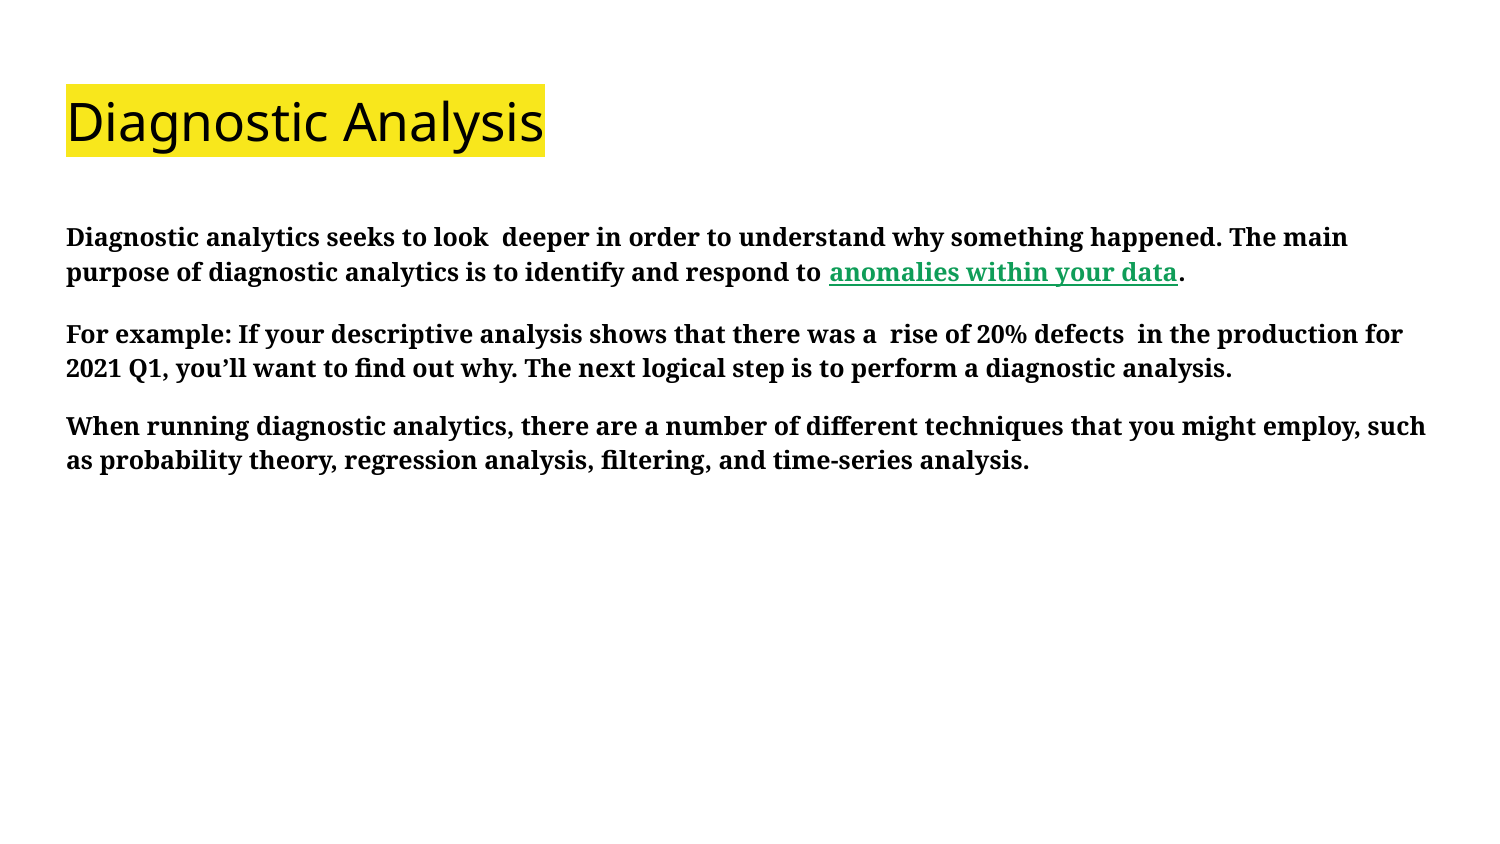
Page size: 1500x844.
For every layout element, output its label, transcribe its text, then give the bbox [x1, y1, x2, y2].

title Diagnostic Analysis [51, 72, 1449, 167]
list Diagnostic analytics seeks to look deeper in order to understand why something happened. The main purpose of diagnostic analytics is to identify and respond to anomalies within your data. For example: If your descriptive analysis shows that there was a rise of 20% defects in the production for 2021 Q1, you’ll want to find out why. The next logical step is to perform a diagnostic analysis. When running diagnostic analytics, there are a number of different techniques that you might employ, such as probability theory, regression analysis, filtering, and time-series analysis. [51, 202, 1449, 750]
